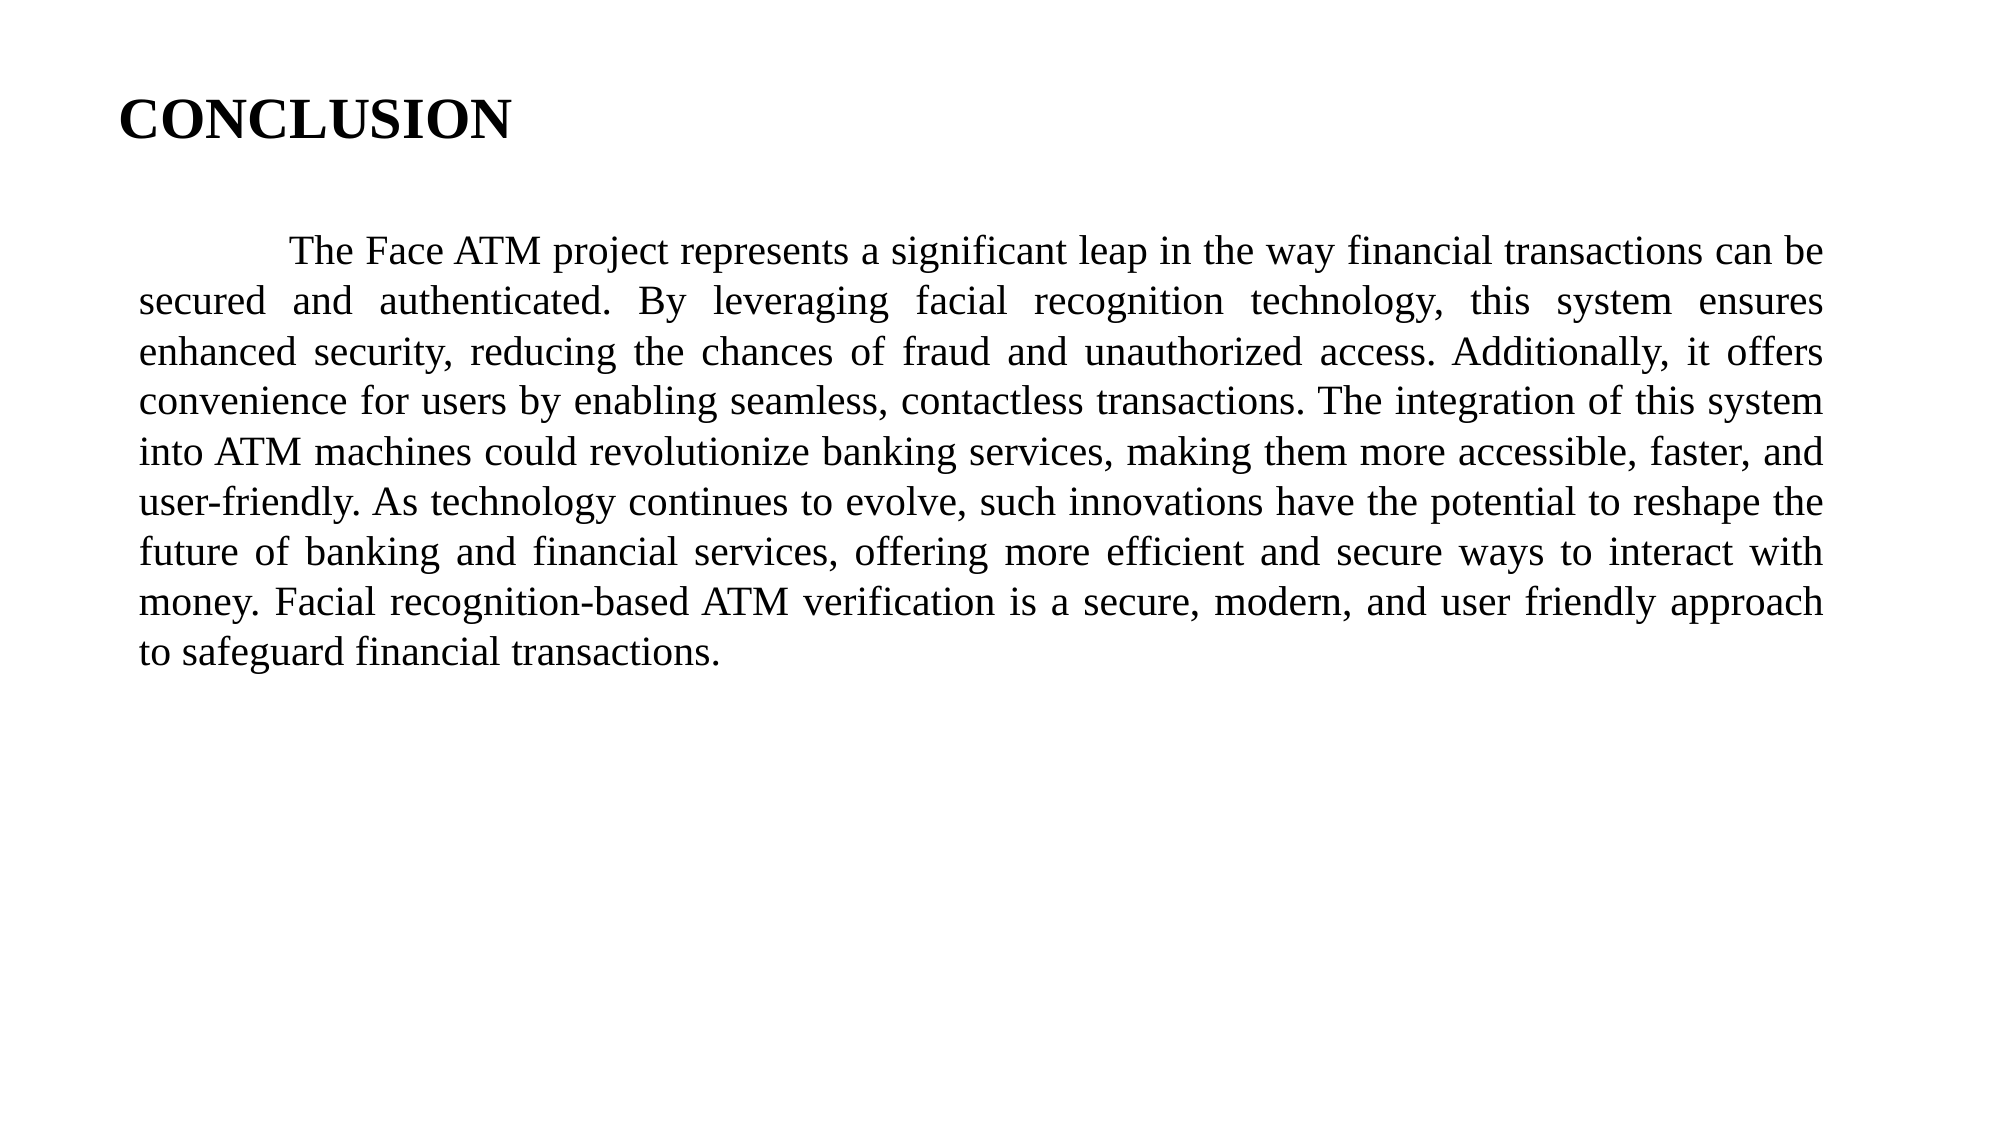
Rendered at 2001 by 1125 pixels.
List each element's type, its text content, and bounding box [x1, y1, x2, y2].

title CONCLUSION [103, 0, 1863, 278]
text_box The Face ATM project represents a significant leap in the way financial transactions can be secured and authenticated. By leveraging facial recognition technology, this system ensures enhanced security, reducing the chances of fraud and unauthorized access. Additionally, it offers convenience for users by enabling seamless, contactless transactions. The integration of this system into ATM machines could revolutionize banking services, making them more accessible, faster, and user-friendly. As technology continues to evolve, such innovations have the potential to reshape the future of banking and financial services, offering more efficient and secure ways to interact with money. Facial recognition-based ATM verification is a secure, modern, and user friendly approach to safeguard financial transactions. [124, 170, 1841, 681]
